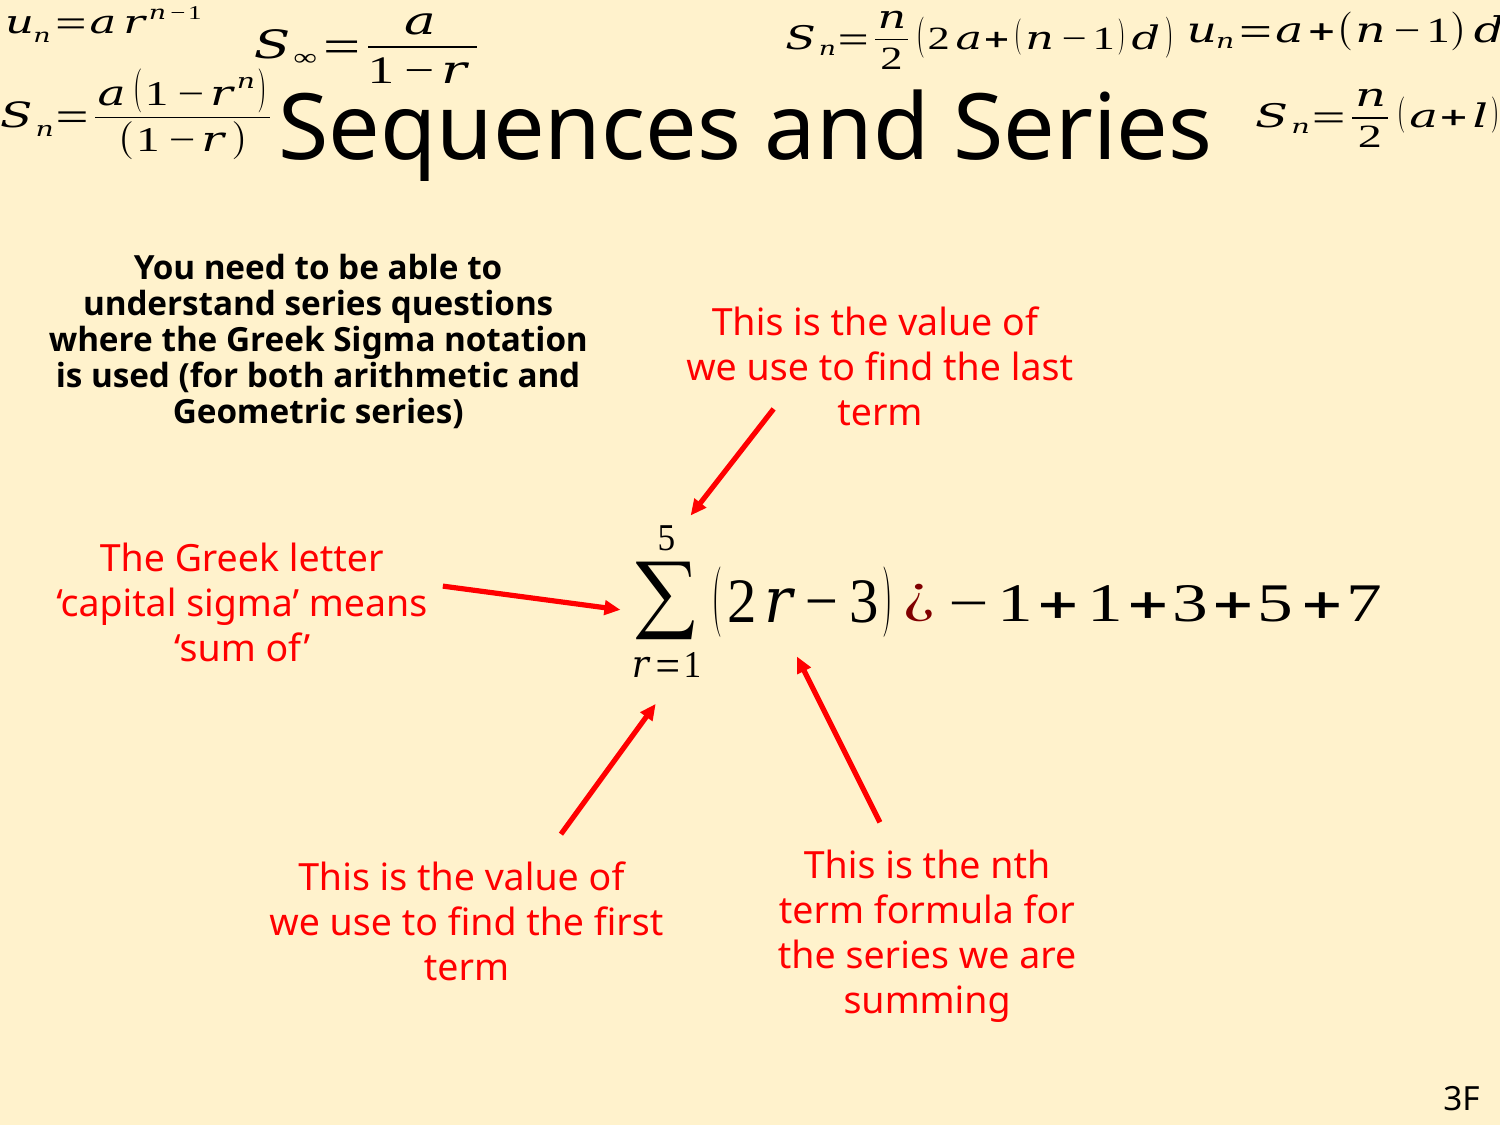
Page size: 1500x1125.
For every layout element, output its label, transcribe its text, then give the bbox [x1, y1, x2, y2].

title Sequences and Series [98, 21, 1393, 239]
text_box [690, 408, 774, 516]
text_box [442, 586, 620, 610]
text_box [560, 704, 656, 835]
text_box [797, 656, 880, 823]
list You need to be able to understand series questions where the Greek Sigma notation is used (for both arithmetic and Geometric series) [21, 243, 616, 1014]
text_box 3F [1428, 1069, 1500, 1125]
text_box This is the nth term formula for the series we are summing [750, 834, 1105, 1029]
text_box The Greek letter ‘capital sigma’ means ‘sum of’ [29, 527, 455, 677]
